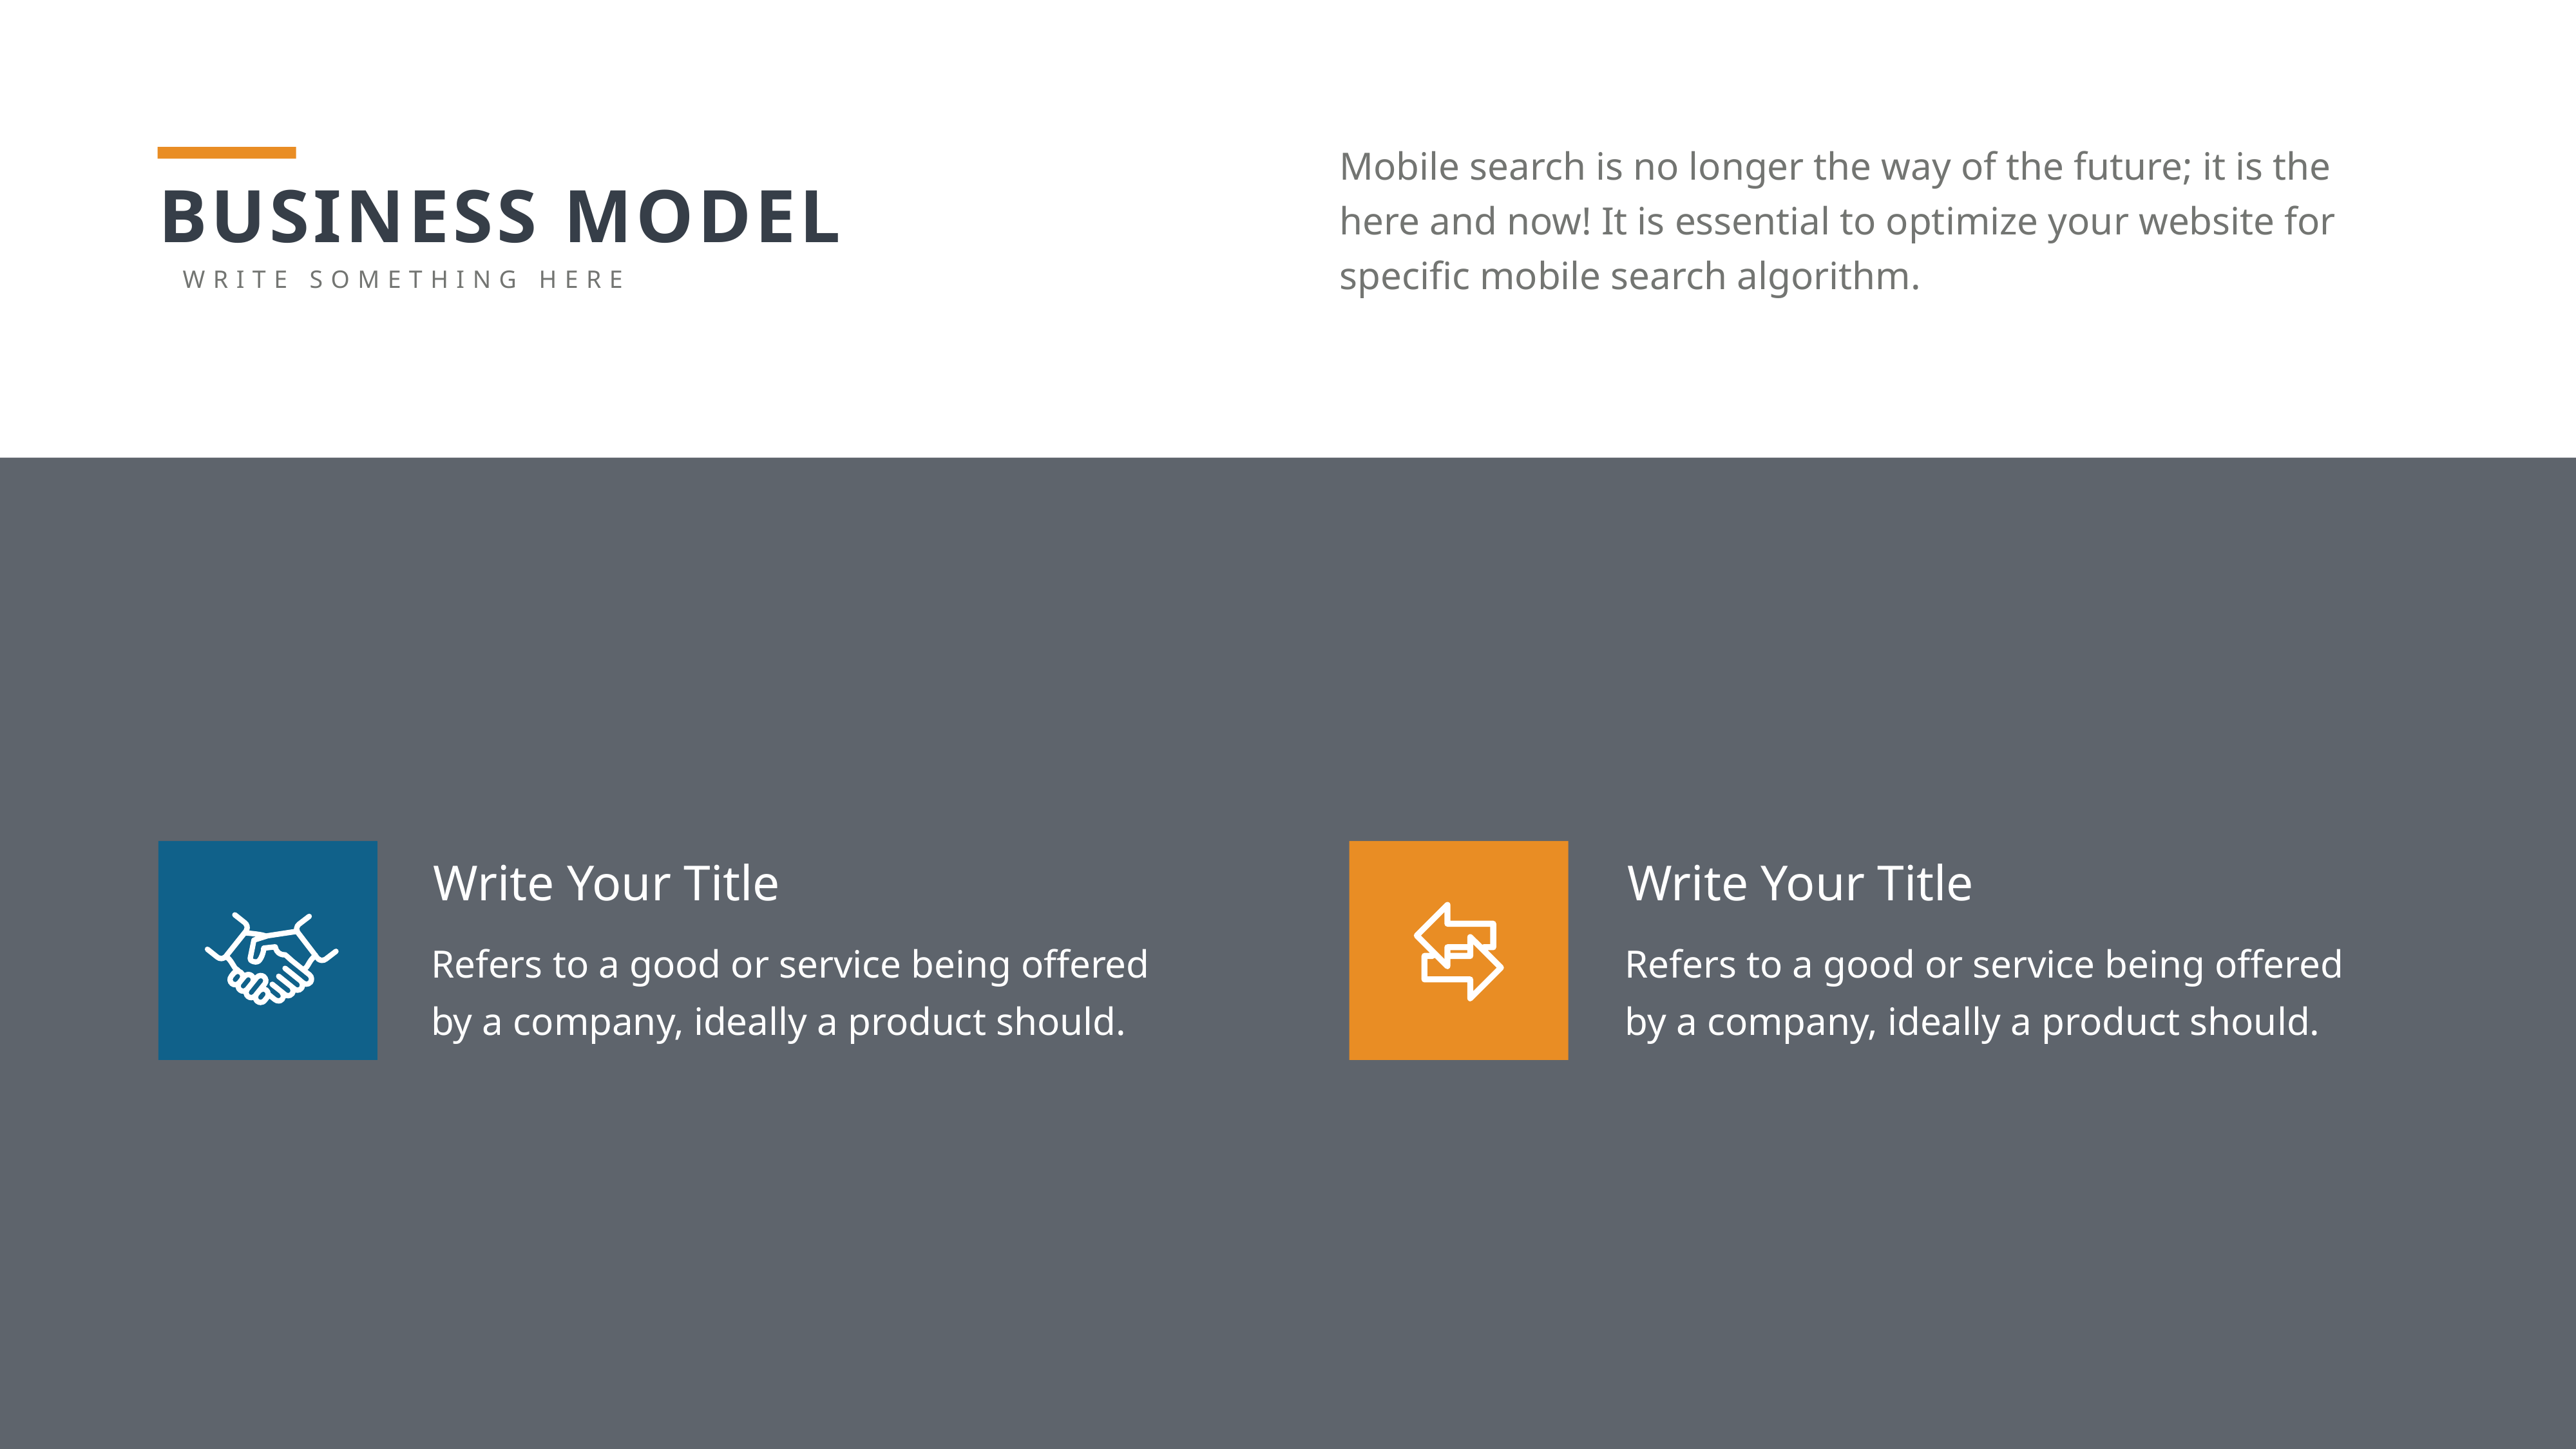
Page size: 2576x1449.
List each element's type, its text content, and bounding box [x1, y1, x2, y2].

picture [0, 451, 2576, 1449]
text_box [1601, 848, 2418, 1051]
text_box Mobile search is no longer the way of the future; it is the here and now! It is essential to optimize your website for specific mobile search algorithm. [1330, 128, 2427, 302]
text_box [149, 147, 1049, 298]
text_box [408, 848, 1224, 1051]
